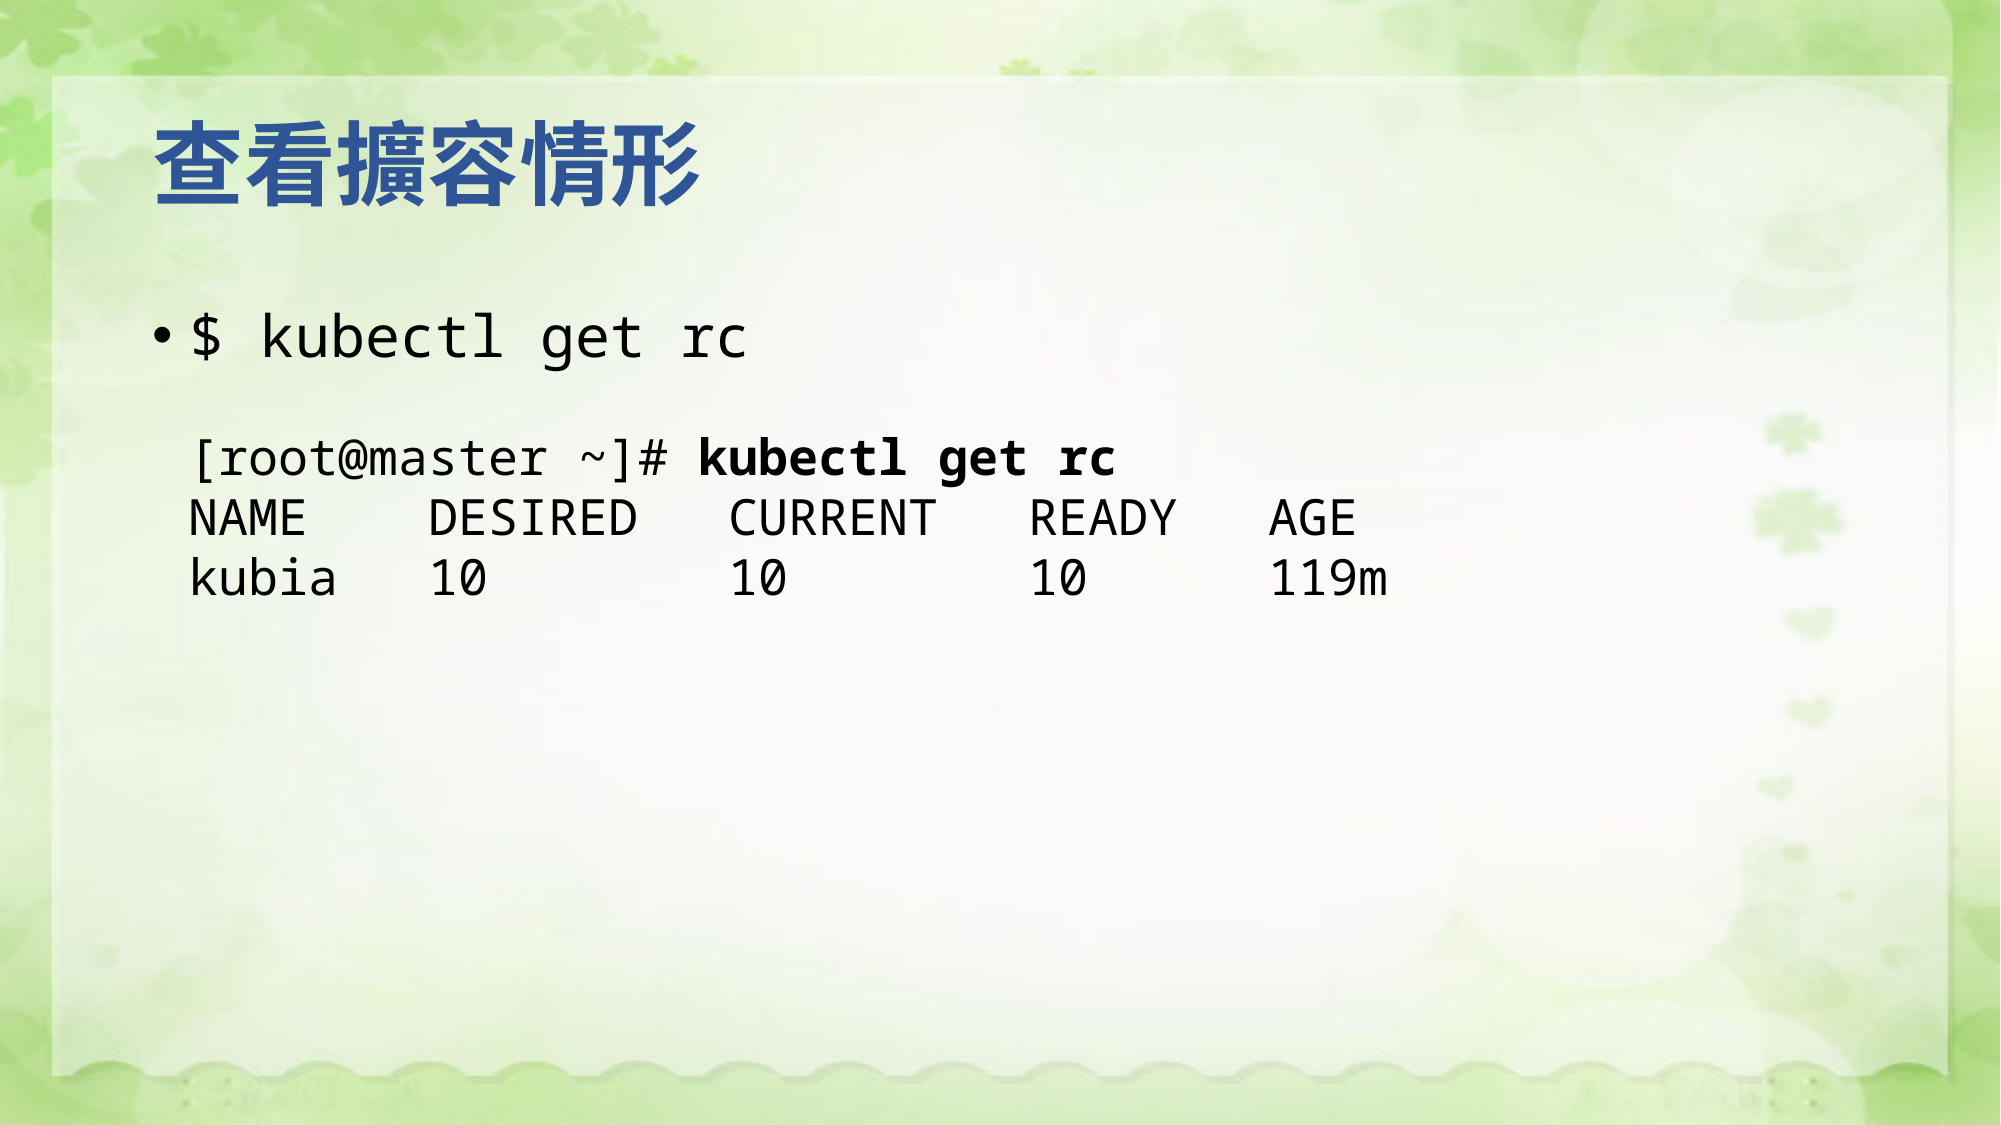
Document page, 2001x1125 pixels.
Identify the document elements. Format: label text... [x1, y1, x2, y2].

picture [0, 0, 2001, 1125]
list $ kubectl get rc [137, 299, 1863, 1014]
title 查看擴容情形 [137, 59, 1863, 278]
text_box [root@master ~]# kubectl get rc NAME DESIRED CURRENT READY AGE kubia 10 10 10 119m [173, 417, 1608, 613]
